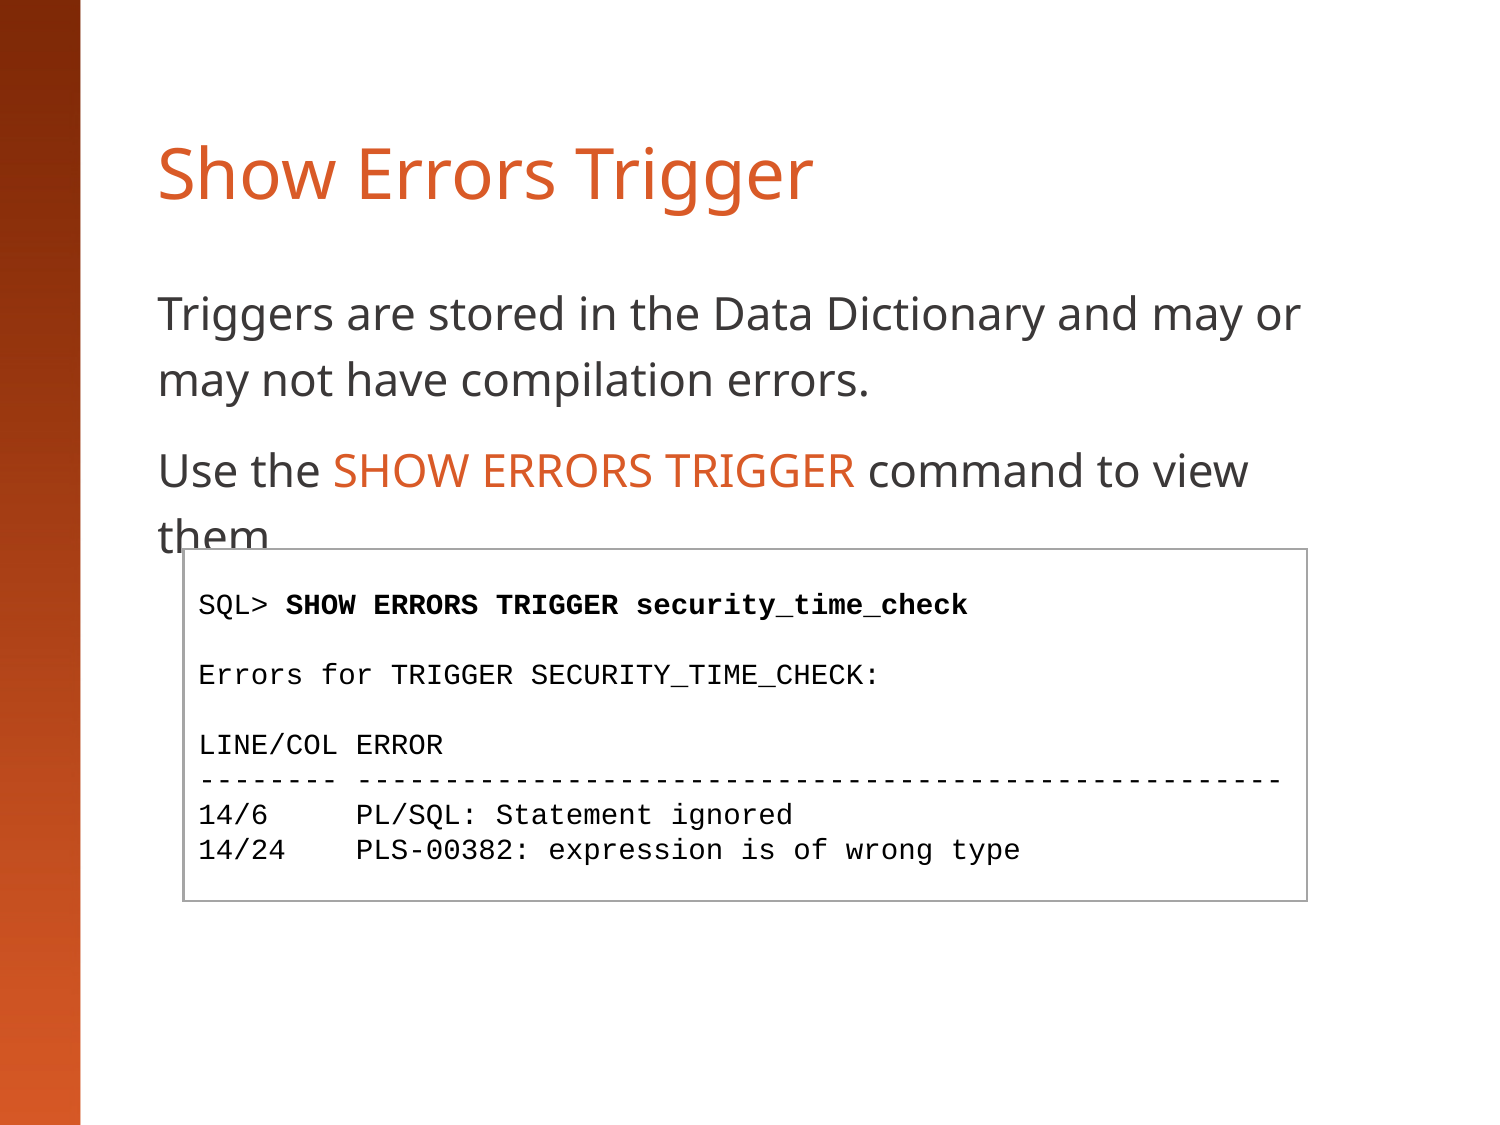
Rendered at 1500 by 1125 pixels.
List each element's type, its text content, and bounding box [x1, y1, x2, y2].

text_box SQL> SHOW ERRORS TRIGGER security_time_check Errors for TRIGGER SECURITY_TIME_CHECK: LINE/COL ERROR -------- ----------------------------------------------------- 14/6 PL/SQL: Statement ignored 14/24 PLS-00382: expression is of wrong type [182, 548, 1308, 902]
title Show Errors Trigger [142, 118, 1349, 223]
list Triggers are stored in the Data Dictionary and may or may not have compilation errors. Use the SHOW ERRORS TRIGGER command to view them [142, 266, 1349, 980]
picture [0, 0, 1500, 1125]
